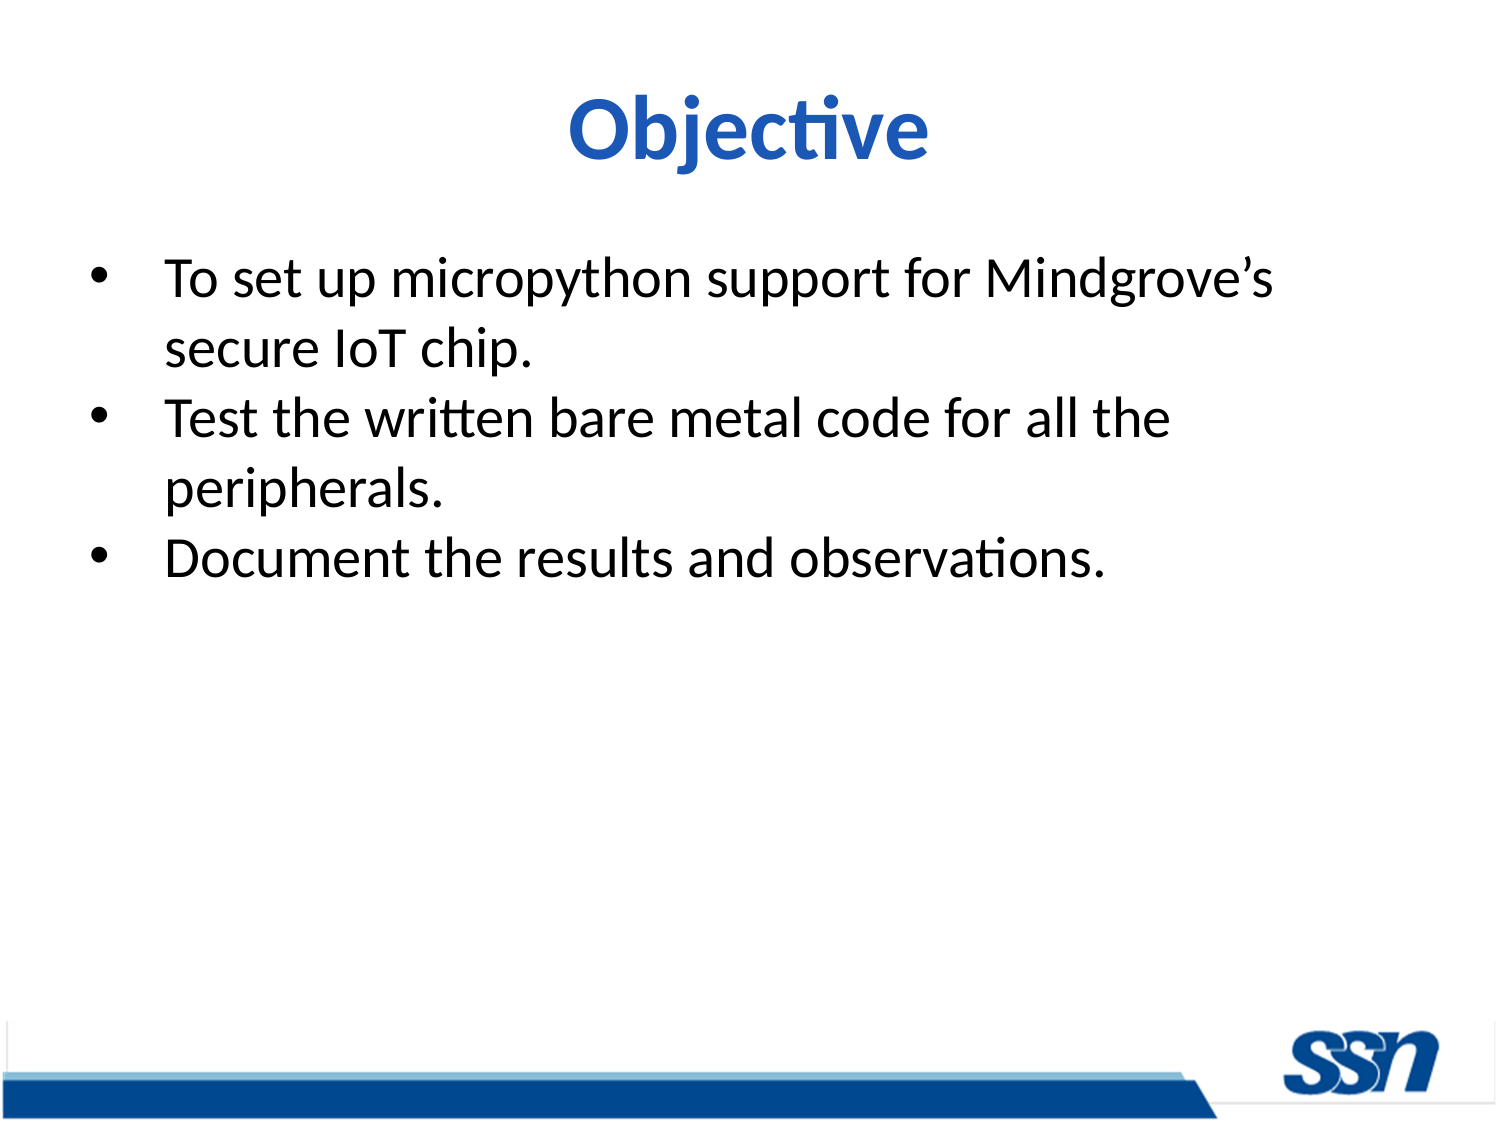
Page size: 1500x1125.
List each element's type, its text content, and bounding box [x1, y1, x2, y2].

text_box To set up micropython support for Mindgrove’s secure IoT chip. Test the written bare metal code for all the peripherals. Document the results and observations. [74, 231, 1425, 757]
title Objective [75, 45, 1425, 200]
picture [0, 1018, 1500, 1123]
